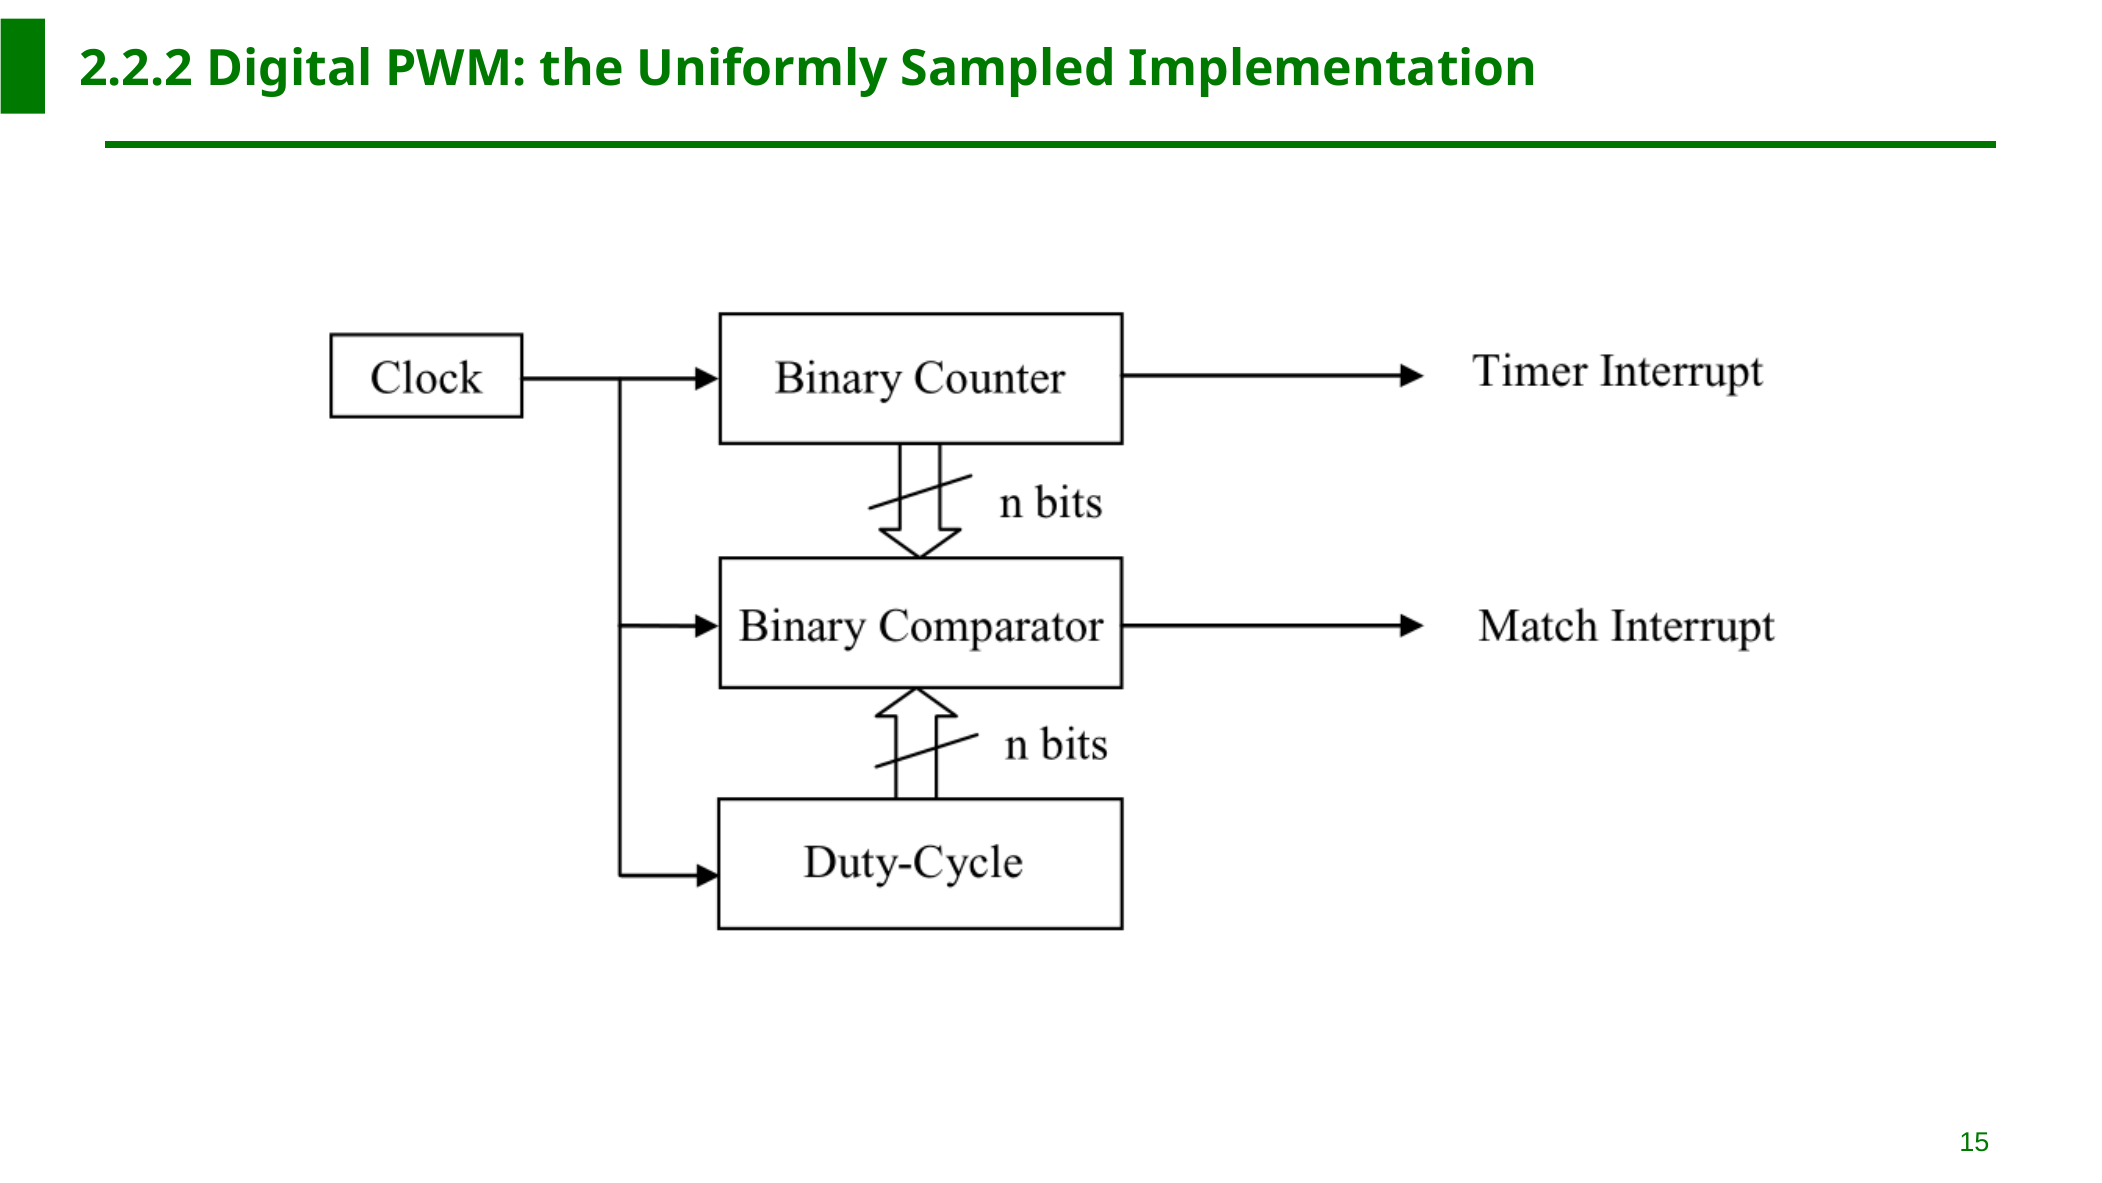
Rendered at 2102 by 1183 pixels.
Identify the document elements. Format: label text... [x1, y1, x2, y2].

text_box [0, 17, 47, 116]
text_box 2.2.2 Digital PWM: the Uniformly Sampled Implementation [64, 28, 1554, 104]
picture [275, 289, 1806, 954]
slide_number 15 [1943, 1116, 2084, 1169]
